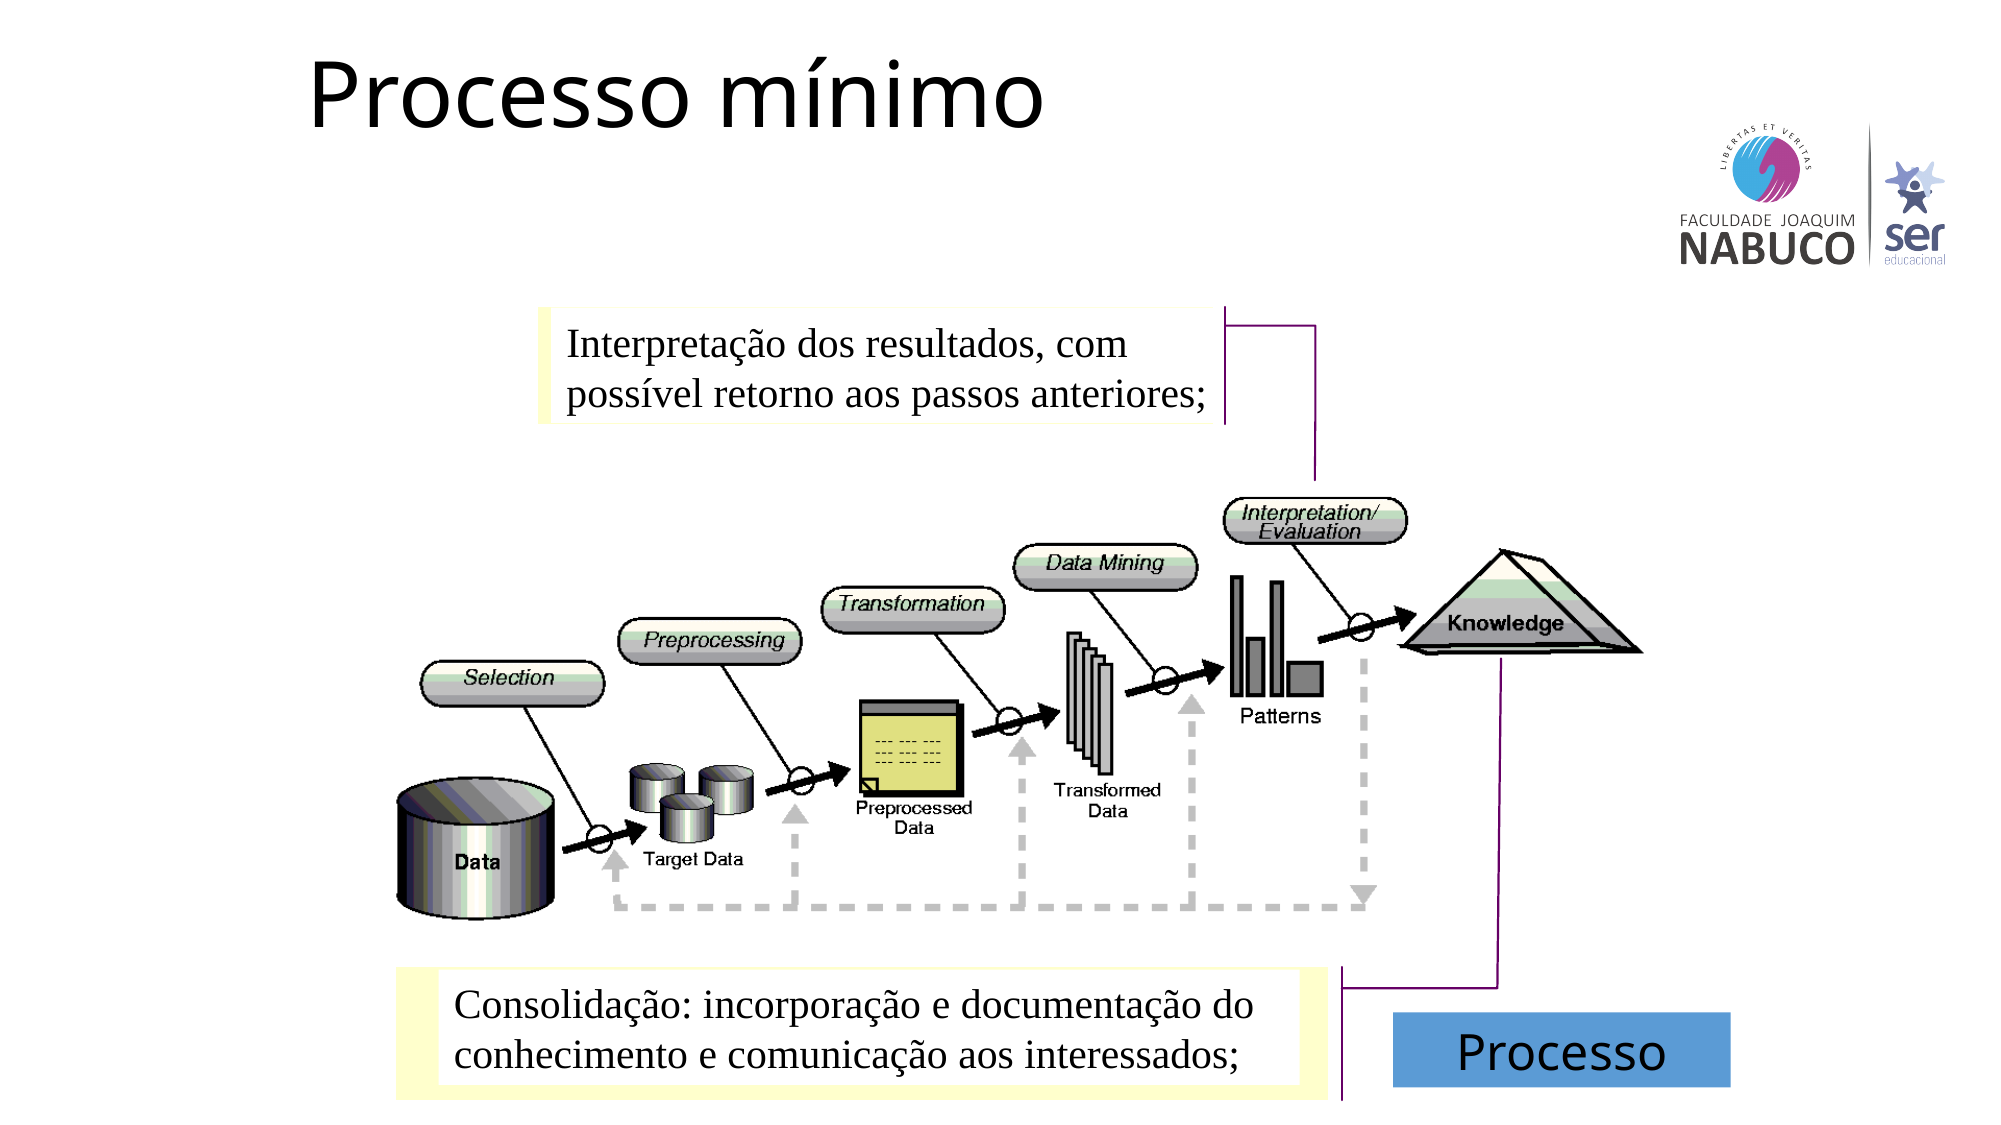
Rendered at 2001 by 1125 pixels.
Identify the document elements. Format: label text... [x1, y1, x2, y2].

picture [387, 298, 1653, 1113]
title Processo mínimo [291, 4, 1567, 192]
picture [1681, 121, 1945, 269]
text_box Processo [1513, 1012, 1731, 1088]
